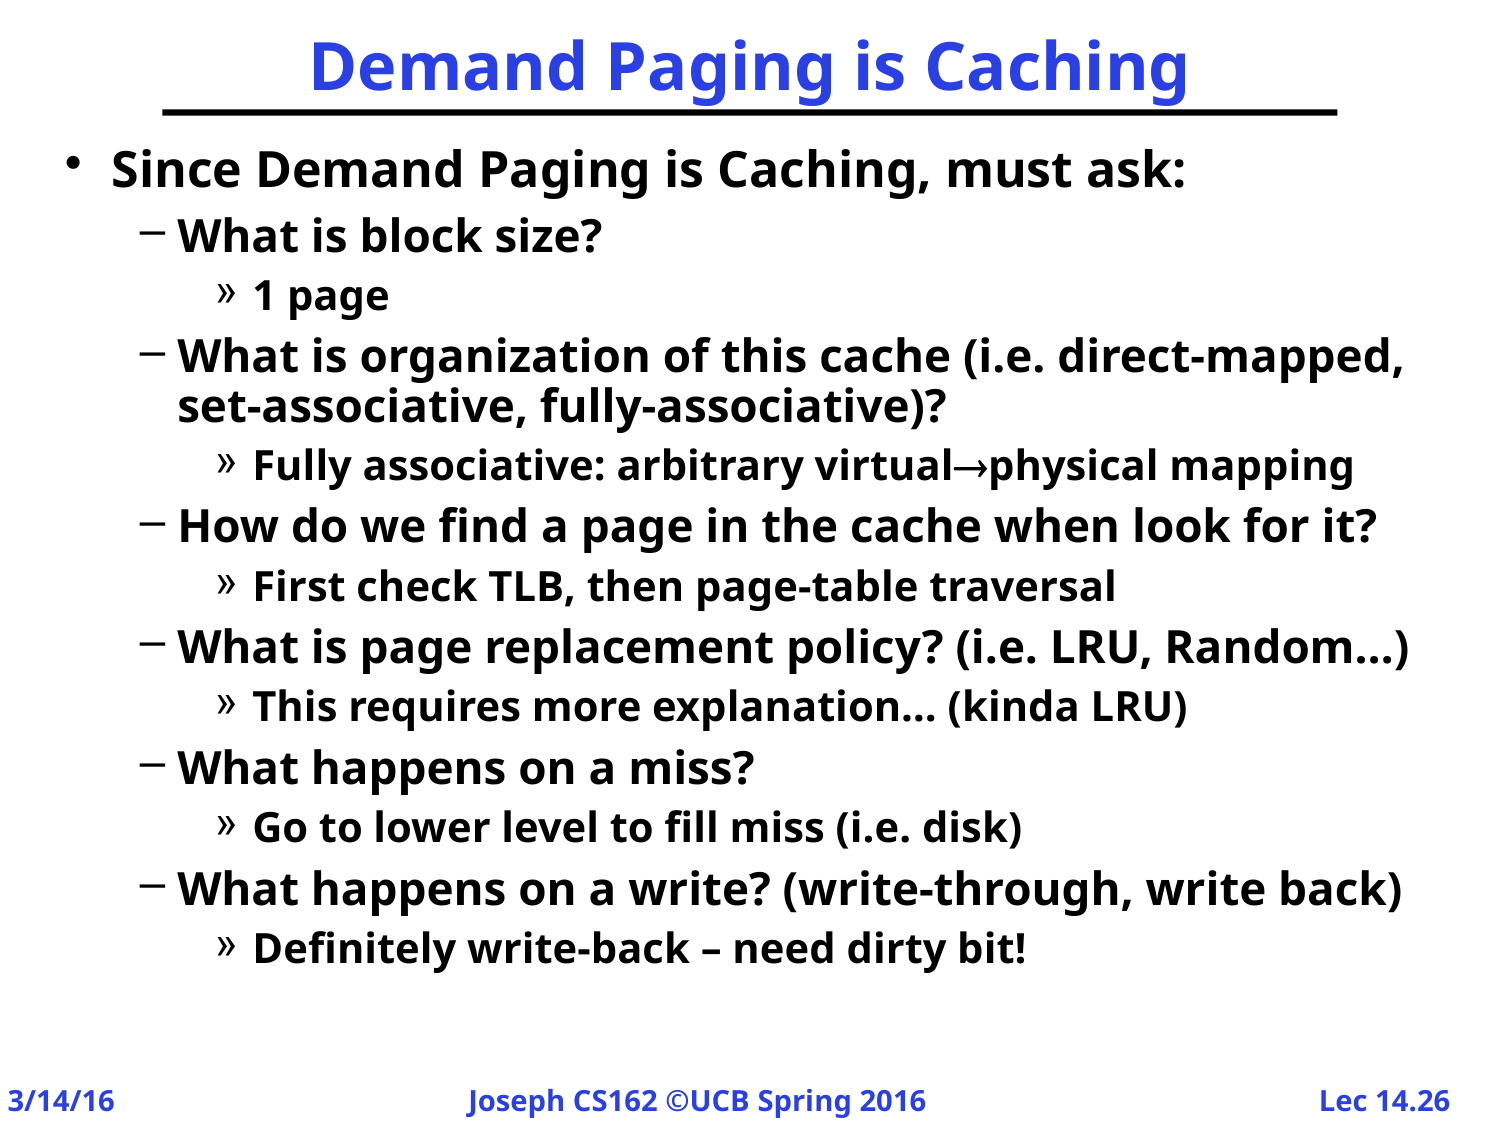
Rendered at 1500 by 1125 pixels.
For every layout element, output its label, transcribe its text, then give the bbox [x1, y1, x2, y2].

list Since Demand Paging is Caching, must ask: What is block size? 1 page What is organization of this cache (i.e. direct-mapped, set-associative, fully-associative)? Fully associative: arbitrary virtualphysical mapping How do we find a page in the cache when look for it? First check TLB, then page-table traversal What is page replacement policy? (i.e. LRU, Random…) This requires more explanation… (kinda LRU) What happens on a miss? Go to lower level to fill miss (i.e. disk) What happens on a write? (write-through, write back) Definitely write-back – need dirty bit! [50, 137, 1450, 1038]
title Demand Paging is Caching [162, 24, 1338, 113]
